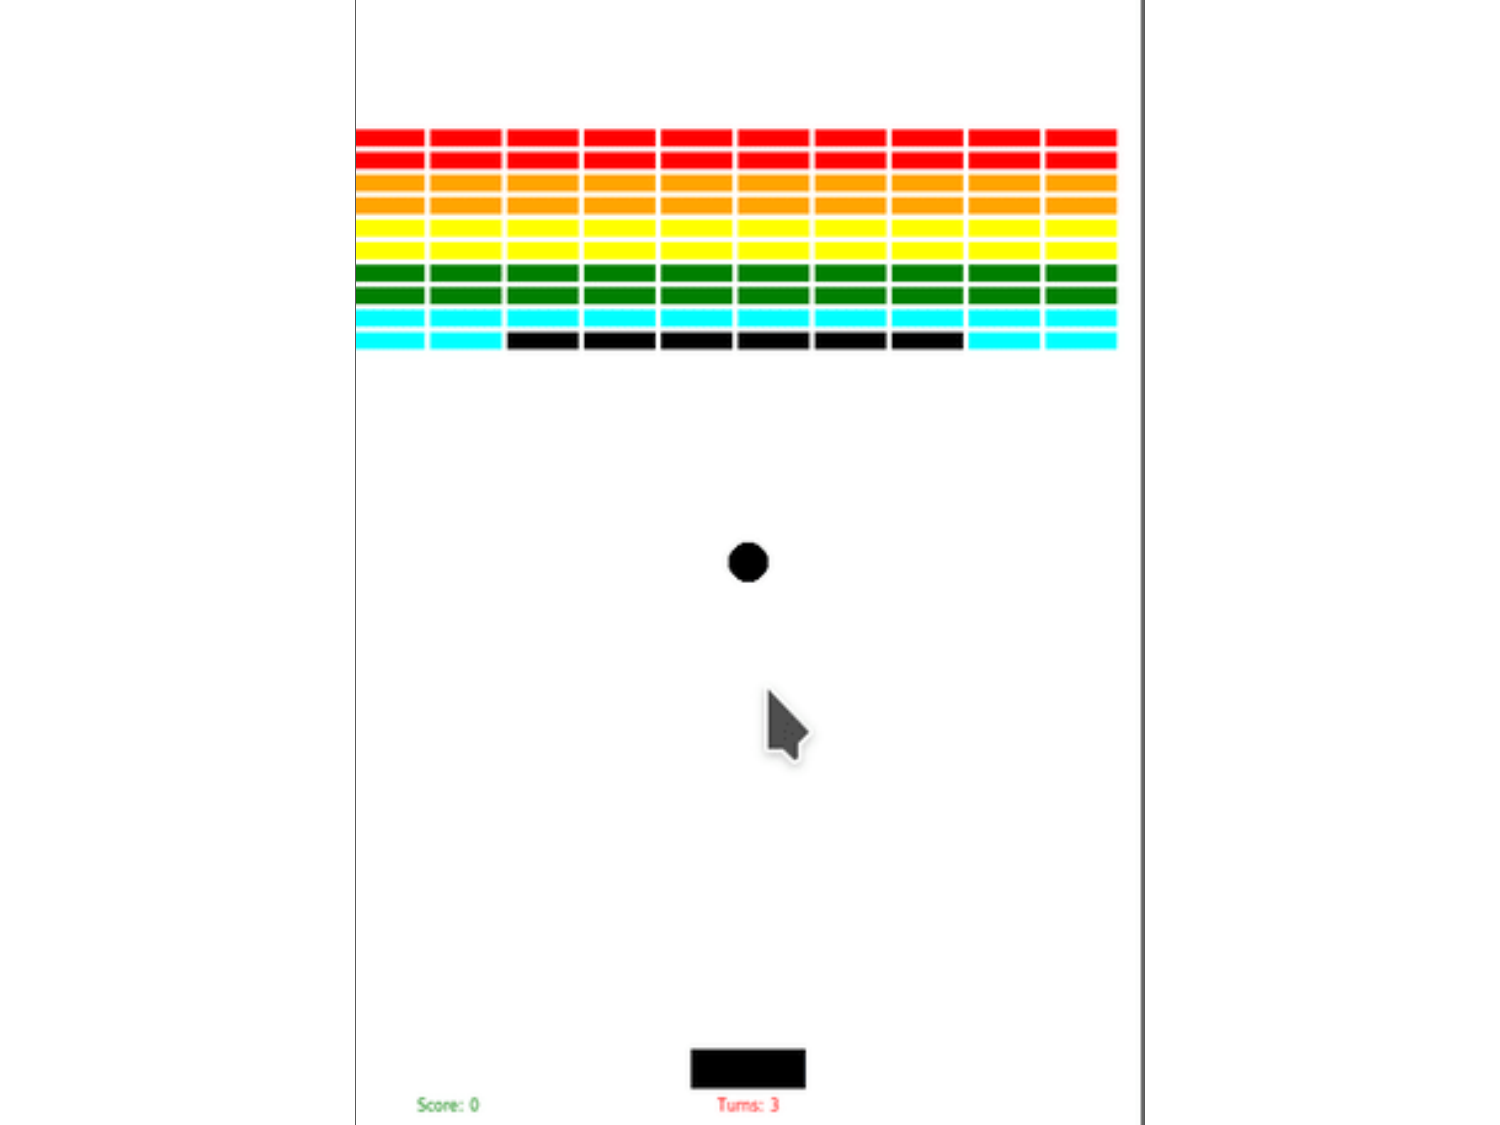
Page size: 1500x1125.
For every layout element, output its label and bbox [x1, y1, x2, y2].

picture [355, 0, 1145, 1125]
